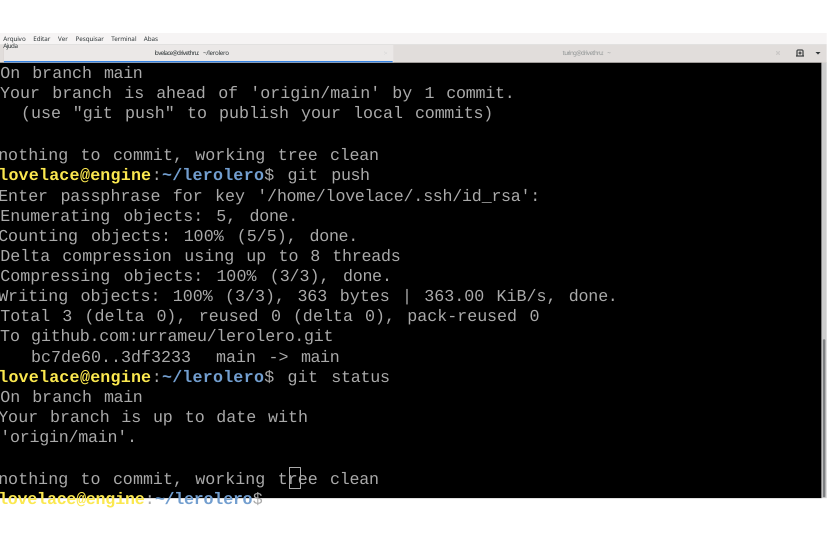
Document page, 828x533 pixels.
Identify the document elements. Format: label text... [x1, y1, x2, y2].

text_box Arquivo Editar Ver Pesquisar Terminal Abas Ajuda [1, 33, 181, 42]
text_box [0, 64, 827, 499]
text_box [0, 44, 827, 58]
